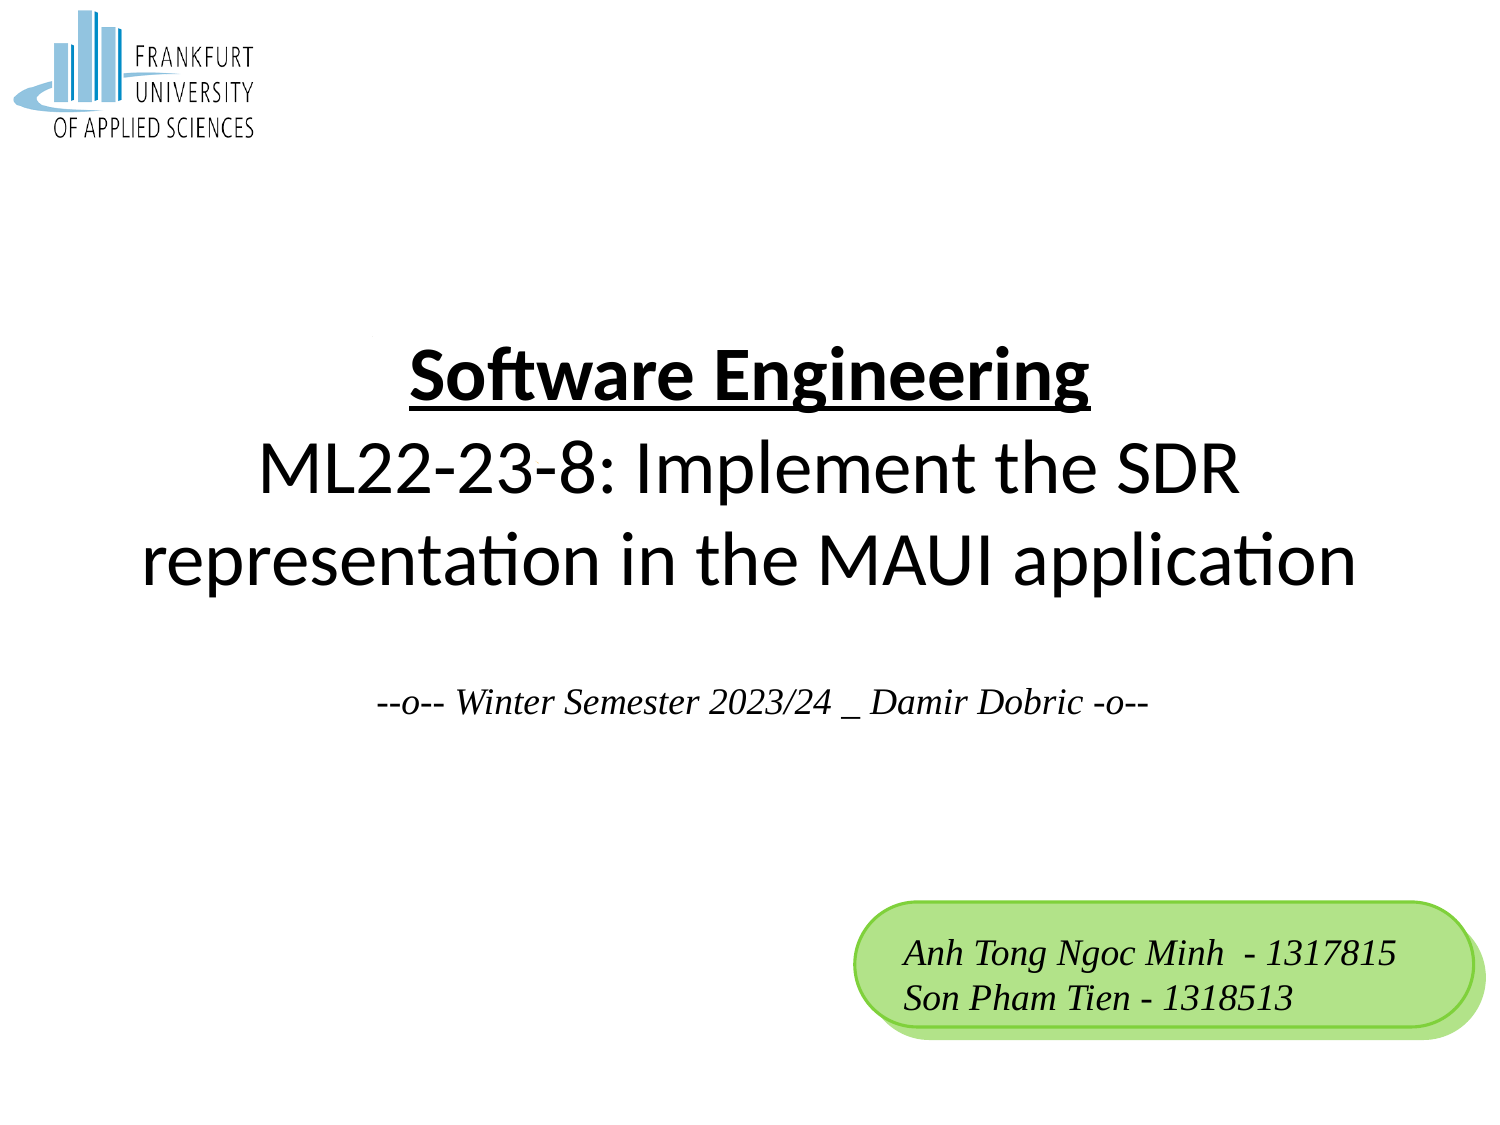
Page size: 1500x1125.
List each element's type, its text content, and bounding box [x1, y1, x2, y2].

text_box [854, 901, 1487, 1041]
text_box Software Engineering ML22-23-8: Implement the SDR representation in the MAUI application [74, 262, 1425, 617]
picture [1, 0, 299, 146]
text_box --o-- Winter Semester 2023/24 _ Damir Dobric -o-- [263, 662, 1263, 738]
